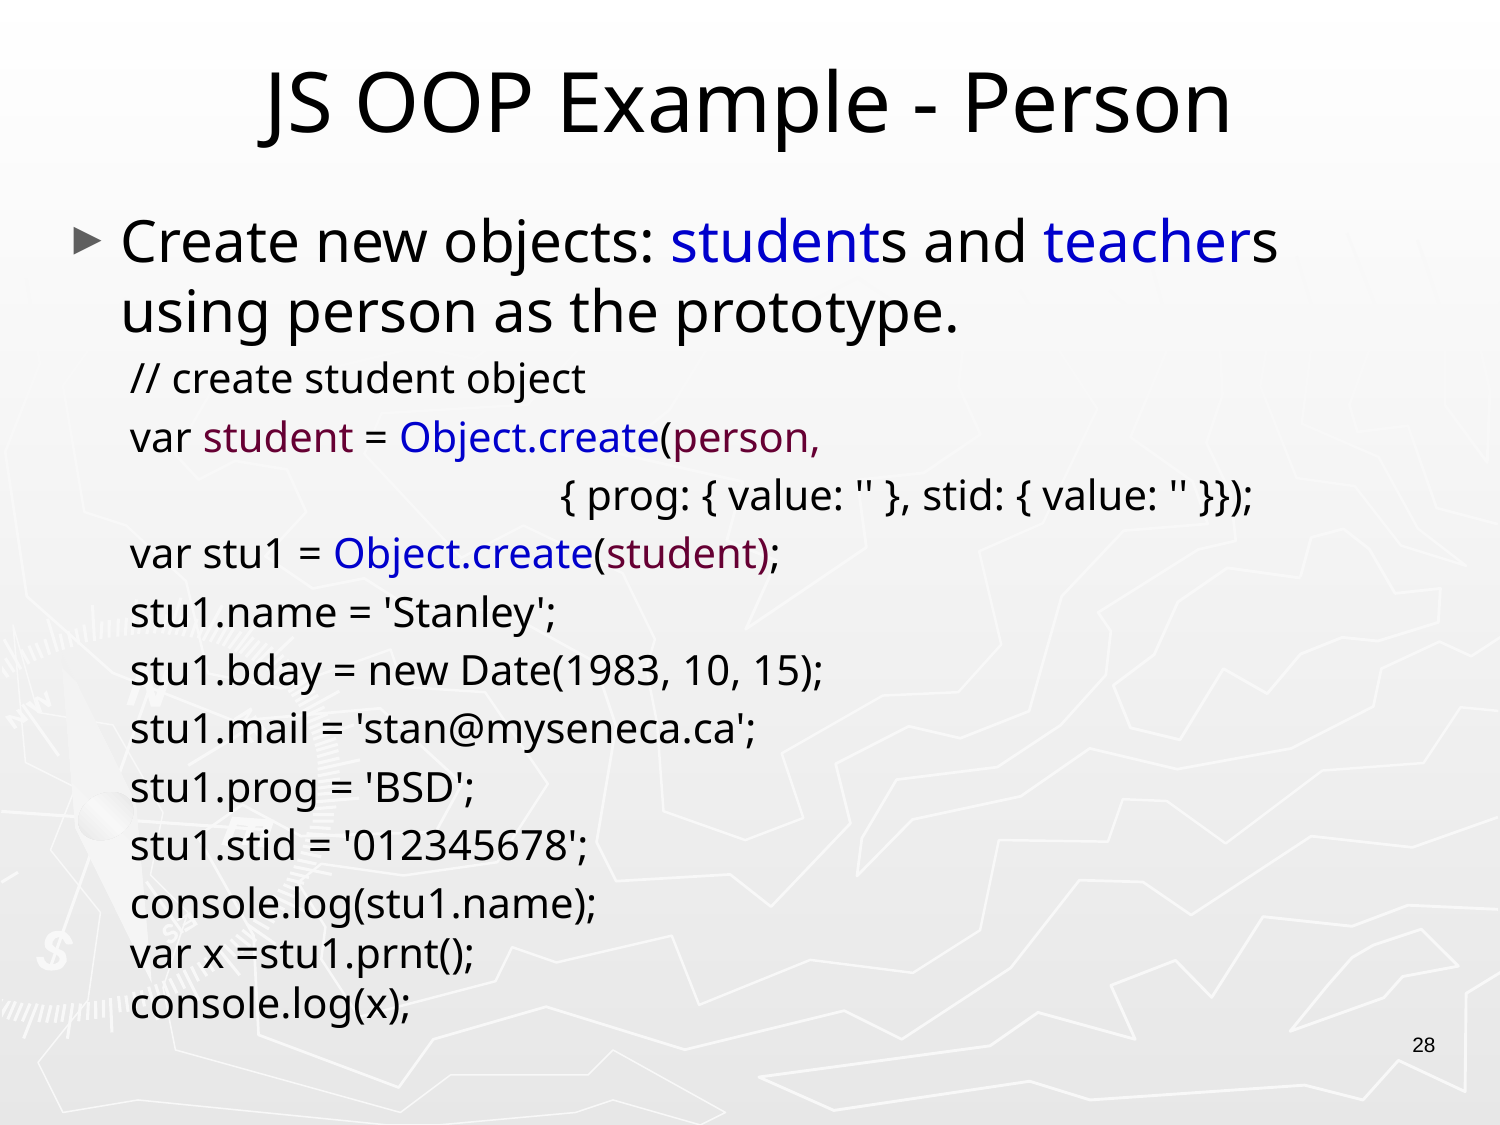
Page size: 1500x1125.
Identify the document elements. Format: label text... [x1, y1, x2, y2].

title JS OOP Example - Person [49, 37, 1451, 161]
list Create new objects: students and teachers using person as the prototype. // create student object var student = Object.create(person, { prog: { value: '' }, stid: { value: '' }}); var stu1 = Object.create(student); stu1.name = 'Stanley'; stu1.bday = new Date(1983, 10, 15); stu1.mail = 'stan@myseneca.ca'; stu1.prog = 'BSD'; stu1.stid = '012345678'; console.log(stu1.name); var x =stu1.prnt(); console.log(x); [49, 196, 1451, 1001]
slide_number 28 [1074, 1024, 1451, 1103]
